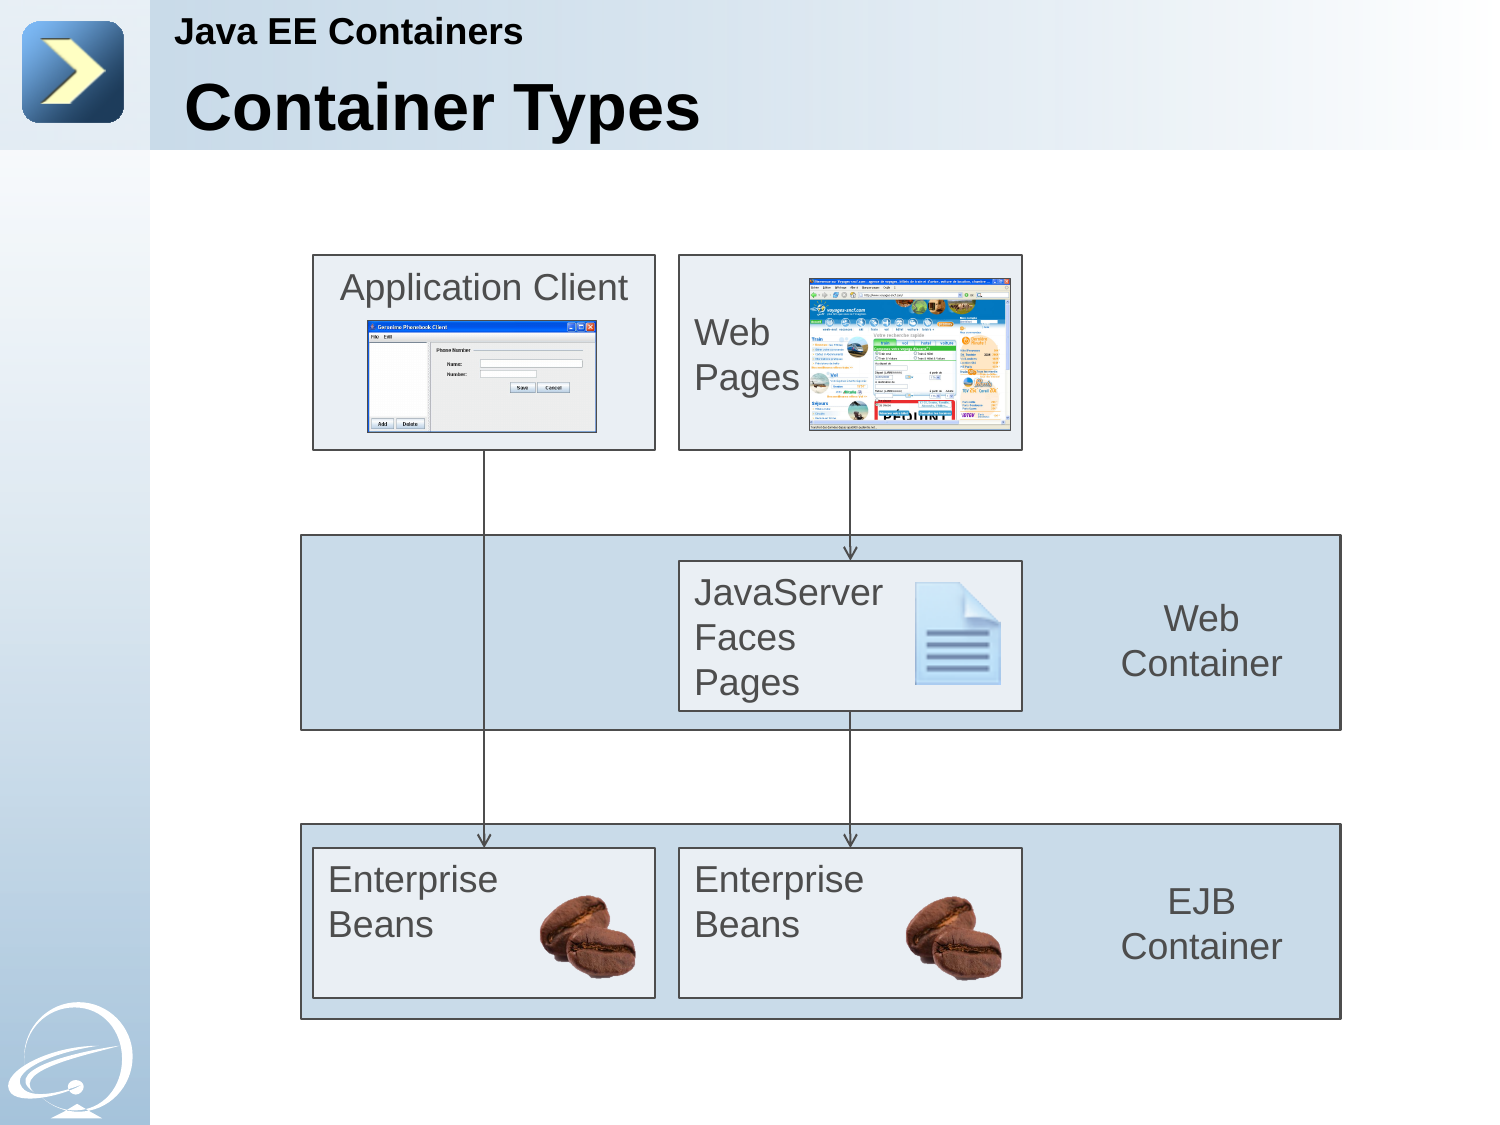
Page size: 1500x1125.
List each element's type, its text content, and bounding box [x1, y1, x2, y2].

text_box EJB Container [1105, 869, 1298, 975]
text_box JavaServer Faces Pages [679, 560, 1022, 711]
title Container Types [169, 66, 1438, 141]
text_box [851, 534, 1341, 730]
picture [915, 581, 1001, 685]
text_box Web Container [1105, 586, 1298, 691]
text_box Enterprise Beans [679, 847, 1022, 998]
text_box [301, 534, 479, 730]
text_box Application Client [312, 255, 656, 451]
picture [903, 894, 1004, 984]
picture [21, 19, 129, 127]
text_box Java EE Containers [159, 0, 1500, 60]
picture [367, 319, 597, 433]
picture [808, 278, 1010, 430]
text_box [488, 534, 849, 730]
text_box Web Pages [679, 255, 1022, 451]
text_box Enterprise Beans [312, 847, 656, 998]
picture [537, 892, 638, 983]
text_box [301, 824, 1341, 1020]
